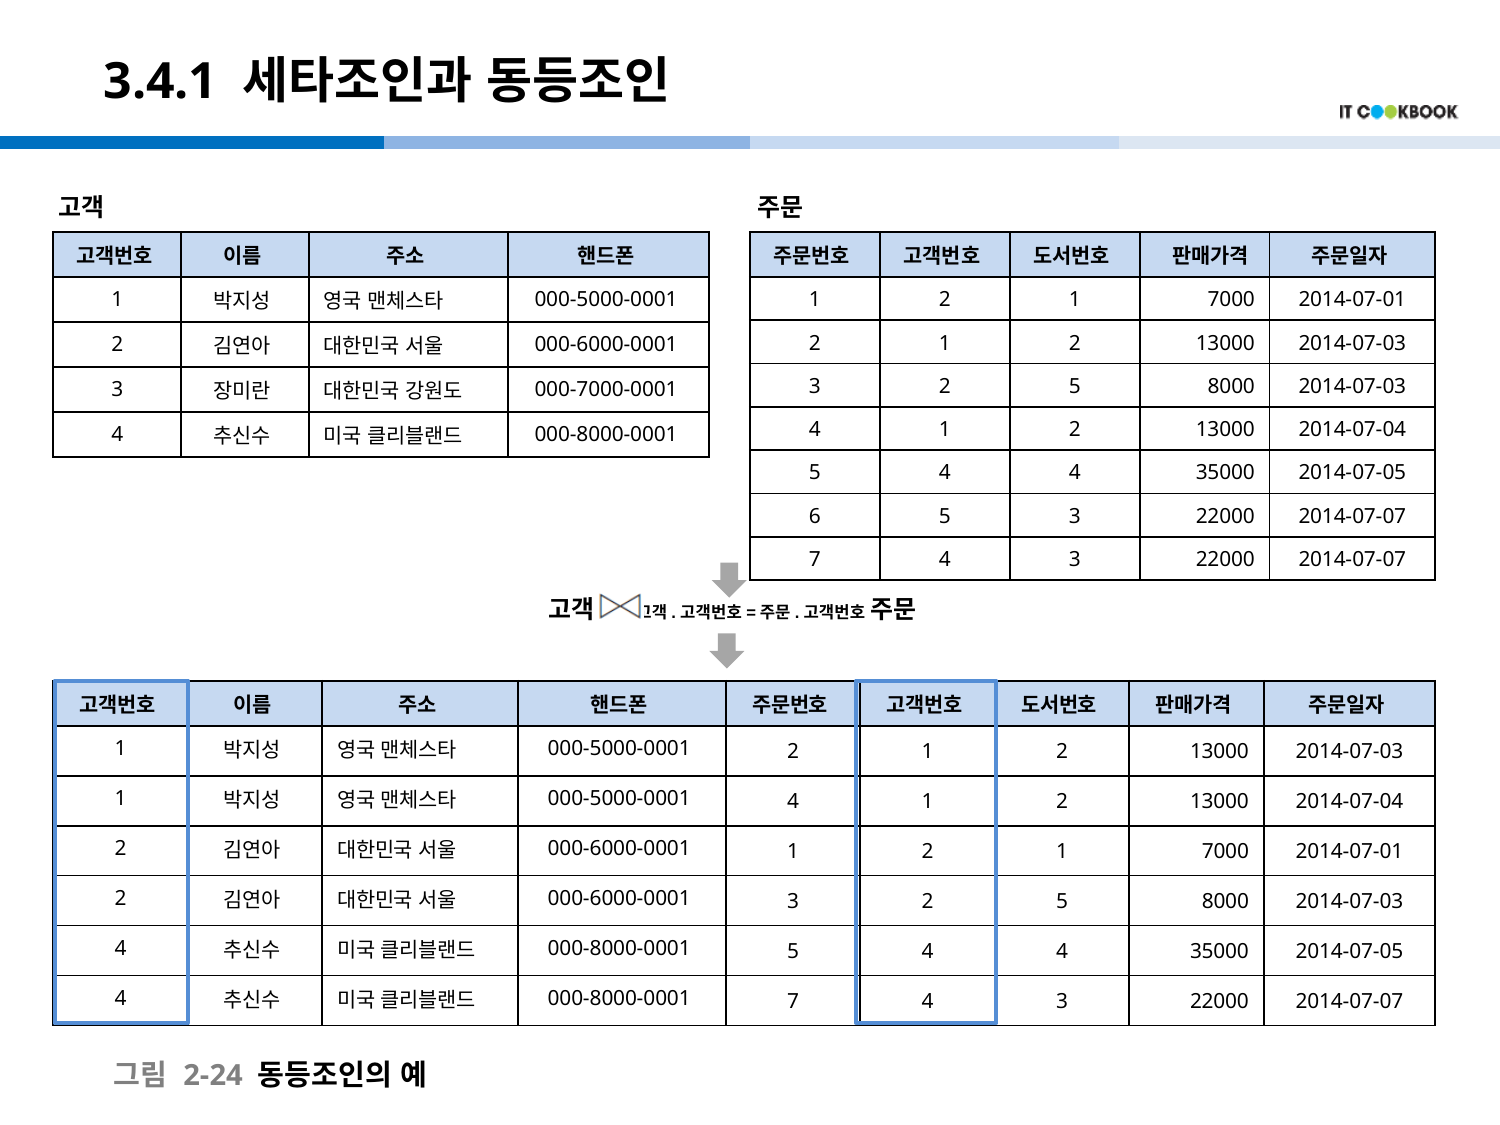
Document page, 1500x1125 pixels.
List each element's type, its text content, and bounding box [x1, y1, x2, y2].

table_cell 000-5000-0001 [509, 278, 708, 321]
table_cell 2 [54, 323, 180, 366]
table_header 도서번호 [1011, 233, 1139, 276]
table_cell 2 [881, 278, 1009, 319]
table_cell 2014-07-01 [1265, 827, 1434, 875]
table_cell 4 [881, 451, 1009, 493]
table_cell 22000 [1141, 494, 1269, 536]
table_header 이름 [182, 233, 308, 276]
table_cell 김연아 [182, 323, 308, 366]
table_cell 1 [751, 278, 879, 319]
table_cell 박지성 [190, 727, 321, 775]
table_header 고객번호 [54, 233, 180, 276]
table_cell 3 [998, 976, 1128, 1025]
table_cell 2014-07-07 [1270, 538, 1434, 579]
table_header 핸드폰 [519, 682, 725, 725]
table_cell 000-8000-0001 [509, 413, 708, 456]
table_header 이름 [190, 682, 321, 725]
table_cell 미국 클리블랜드 [323, 976, 517, 1025]
text_box [709, 560, 749, 586]
table_cell 3 [751, 364, 879, 406]
table_header 주소 [323, 682, 517, 725]
table_header 판매가격 [1130, 682, 1263, 725]
table_cell 2 [881, 364, 1009, 406]
table_cell 4 [881, 538, 1009, 579]
table_cell 2014-07-05 [1270, 451, 1434, 493]
table_cell 영국 맨체스타 [323, 727, 517, 775]
text_box [854, 679, 998, 1025]
table_cell 2 [727, 727, 854, 775]
table_cell 5 [751, 451, 879, 493]
table_cell 미국 클리블랜드 [310, 413, 507, 456]
table_cell 김연아 [190, 876, 321, 925]
table_cell 대한민국 서울 [310, 323, 507, 366]
table_cell 000-6000-0001 [519, 827, 725, 875]
table_header 주문번호 [751, 233, 879, 276]
table_cell 1 [54, 278, 180, 321]
table_cell 2014-07-04 [1270, 408, 1434, 449]
table_cell 5 [998, 876, 1128, 925]
table_cell 2 [1011, 408, 1139, 449]
table_cell 3 [727, 876, 854, 925]
table_cell 2014-07-03 [1265, 727, 1434, 775]
table_header 고객번호 [881, 233, 1009, 276]
table_cell 추신수 [182, 413, 308, 456]
table_cell 3 [1011, 494, 1139, 536]
table_cell 2 [751, 321, 879, 363]
table_header 판매가격 [1141, 233, 1269, 276]
table_cell 000-7000-0001 [509, 368, 708, 411]
table_cell 7000 [1130, 827, 1263, 875]
table_cell 3 [54, 368, 180, 411]
table_cell 박지성 [190, 777, 321, 825]
table_header 주문일자 [1265, 682, 1434, 725]
table_cell 4 [751, 408, 879, 449]
table_cell 5 [727, 926, 854, 975]
table_cell 4 [54, 413, 180, 456]
table_header 핸드폰 [509, 233, 708, 276]
table_cell 7 [727, 976, 854, 1025]
title 3.4.1 세타조인과 동등조인 [88, 32, 1330, 124]
table_cell 4 [998, 926, 1128, 975]
table_cell 영국 맨체스타 [323, 777, 517, 825]
table_cell 000-8000-0001 [519, 976, 725, 1025]
table_cell 13000 [1130, 727, 1263, 775]
table_cell 대한민국 서울 [323, 827, 517, 875]
table_header 주소 [310, 233, 507, 276]
table_cell 5 [881, 494, 1009, 536]
table_cell 2014-07-04 [1265, 777, 1434, 825]
table_cell 000-6000-0001 [519, 876, 725, 925]
table_cell 대한민국 강원도 [310, 368, 507, 411]
text_box [707, 631, 747, 671]
table_cell 2 [998, 777, 1128, 825]
text_box 고객 고객.고객번호=주문.고객번호 주문 [533, 586, 932, 631]
table_cell 2014-07-03 [1270, 364, 1434, 406]
table_cell 4 [727, 777, 854, 825]
text_box [53, 679, 190, 1025]
table_cell 추신수 [190, 926, 321, 975]
table_cell 1 [727, 827, 854, 875]
table_header 도서번호 [998, 682, 1128, 725]
table_header 주문일자 [1270, 233, 1434, 276]
text_box 고객 [43, 184, 120, 230]
table_cell 8000 [1141, 364, 1269, 406]
table_cell 2 [998, 727, 1128, 775]
text_box 주문 [742, 184, 819, 230]
table_cell 000-8000-0001 [519, 926, 725, 975]
table_cell 영국 맨체스타 [310, 278, 507, 321]
table_cell 2014-07-07 [1265, 976, 1434, 1025]
table_cell 1 [998, 827, 1128, 875]
table_cell 22000 [1141, 538, 1269, 579]
table_cell 2014-07-01 [1270, 278, 1434, 319]
table_cell 2 [1011, 321, 1139, 363]
table_cell 000-6000-0001 [509, 323, 708, 366]
table_cell 22000 [1130, 976, 1263, 1025]
table_cell 7000 [1141, 278, 1269, 319]
table_cell 4 [1011, 451, 1139, 493]
table_cell 000-5000-0001 [519, 777, 725, 825]
table_cell 추신수 [190, 976, 321, 1025]
text_box 그림 2-24 동등조인의 예 [99, 1050, 407, 1098]
table_cell 장미란 [182, 368, 308, 411]
table_cell 1 [881, 321, 1009, 363]
table_cell 5 [1011, 364, 1139, 406]
picture [596, 591, 644, 621]
table_cell 8000 [1130, 876, 1263, 925]
table_cell 6 [751, 494, 879, 536]
table_cell 2014-07-05 [1265, 926, 1434, 975]
table_cell 35000 [1130, 926, 1263, 975]
picture [1340, 105, 1459, 120]
table_cell 대한민국 서울 [323, 876, 517, 925]
table_cell 박지성 [182, 278, 308, 321]
table_cell 2014-07-07 [1270, 494, 1434, 536]
table_cell 000-5000-0001 [519, 727, 725, 775]
table_cell 김연아 [190, 827, 321, 875]
table_cell 1 [1011, 278, 1139, 319]
table_cell 13000 [1141, 408, 1269, 449]
table_cell 2014-07-03 [1265, 876, 1434, 925]
table_cell 13000 [1141, 321, 1269, 363]
table_cell 1 [881, 408, 1009, 449]
table_cell 35000 [1141, 451, 1269, 493]
table_cell 13000 [1130, 777, 1263, 825]
table_cell 3 [1011, 538, 1139, 579]
table_cell 미국 클리블랜드 [323, 926, 517, 975]
table_cell 7 [751, 538, 879, 579]
table_cell 2014-07-03 [1270, 321, 1434, 363]
table_header 주문번호 [727, 682, 854, 725]
